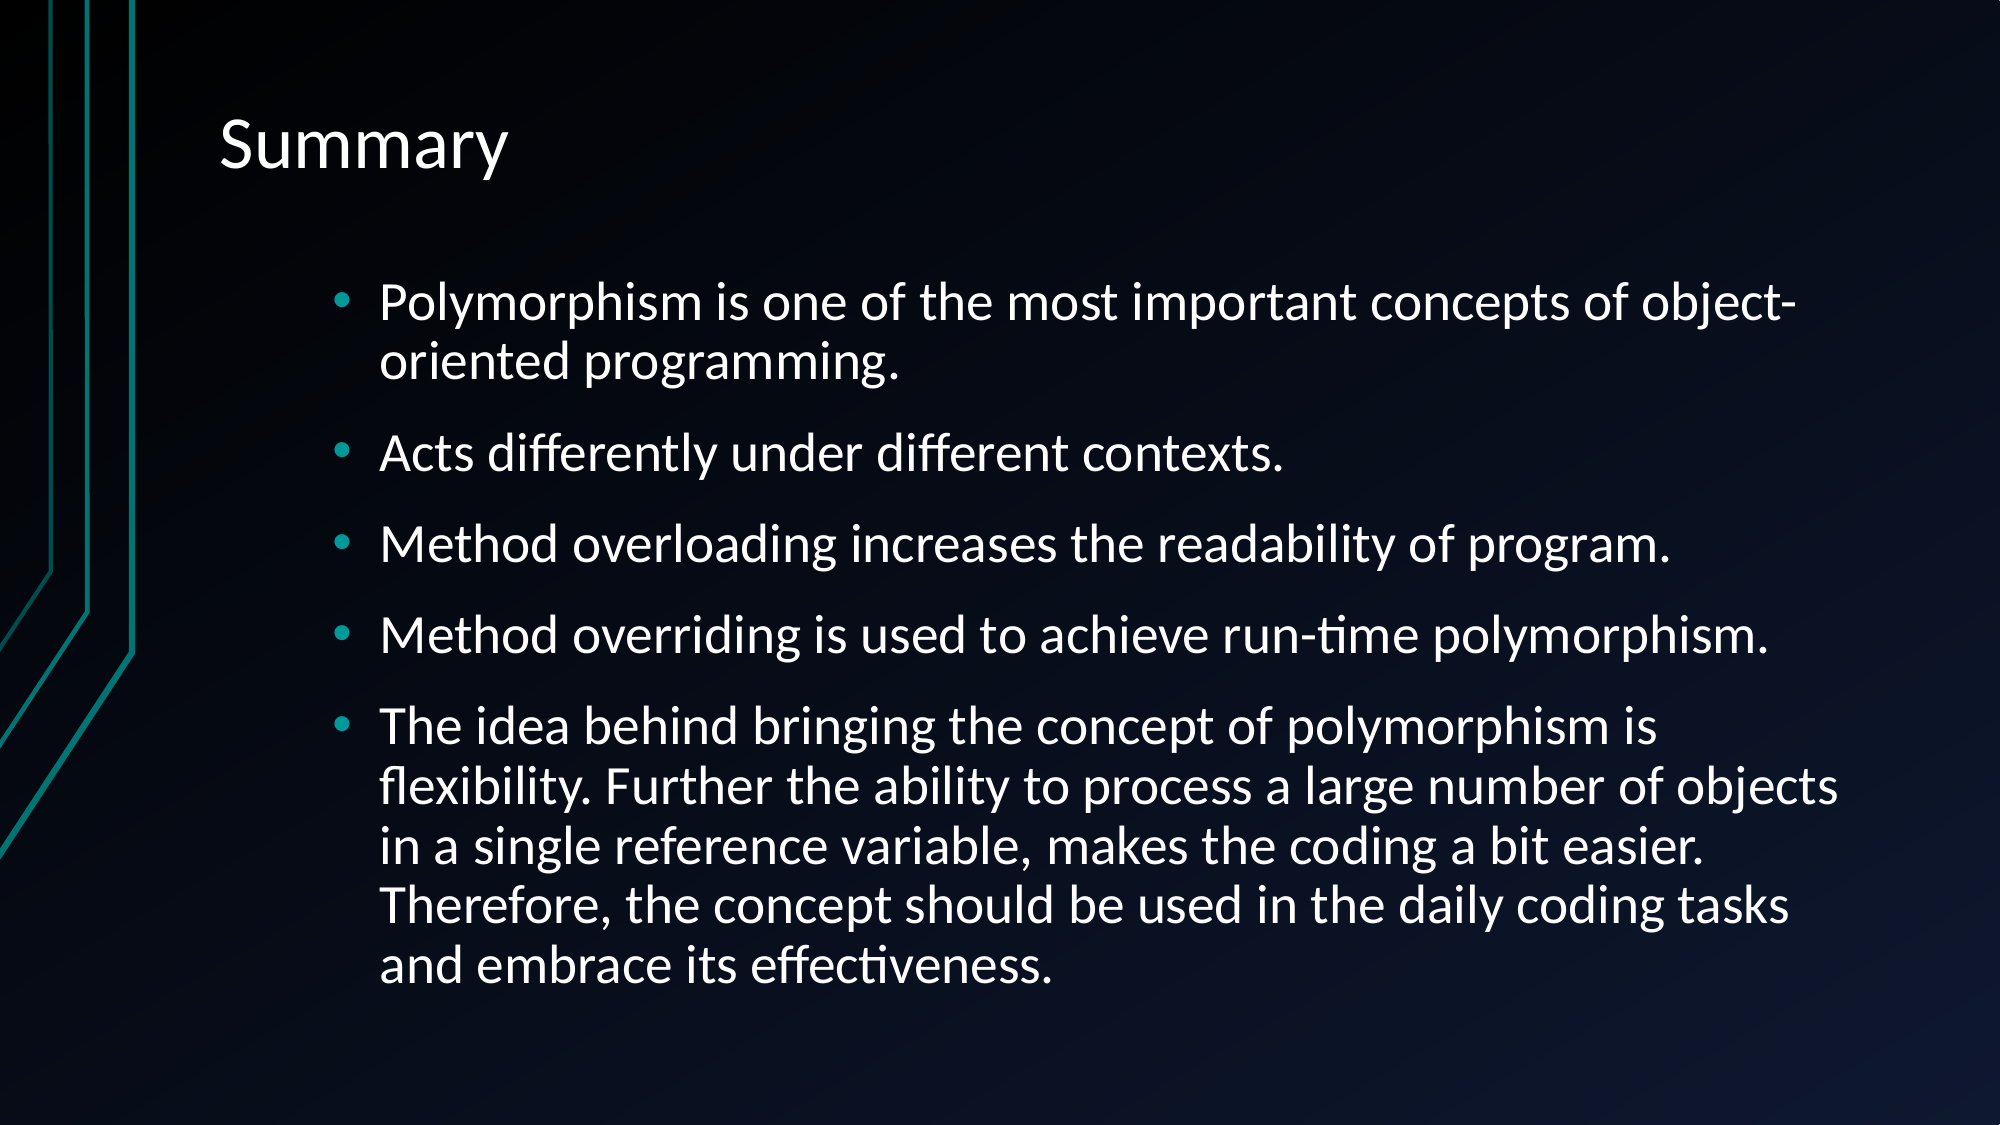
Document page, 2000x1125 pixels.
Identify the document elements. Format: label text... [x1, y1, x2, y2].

title Summary [199, 62, 1262, 195]
list Polymorphism is one of the most important concepts of object-oriented programming. Acts differently under different contexts. Method overloading increases the readability of program. Method overriding is used to achieve run-time polymorphism. The idea behind bringing the concept of polymorphism is flexibility. Further the ability to process a large number of objects in a single reference variable, makes the coding a bit easier. Therefore, the concept should be used in the daily coding tasks and embrace its effectiveness. [312, 262, 1900, 1012]
